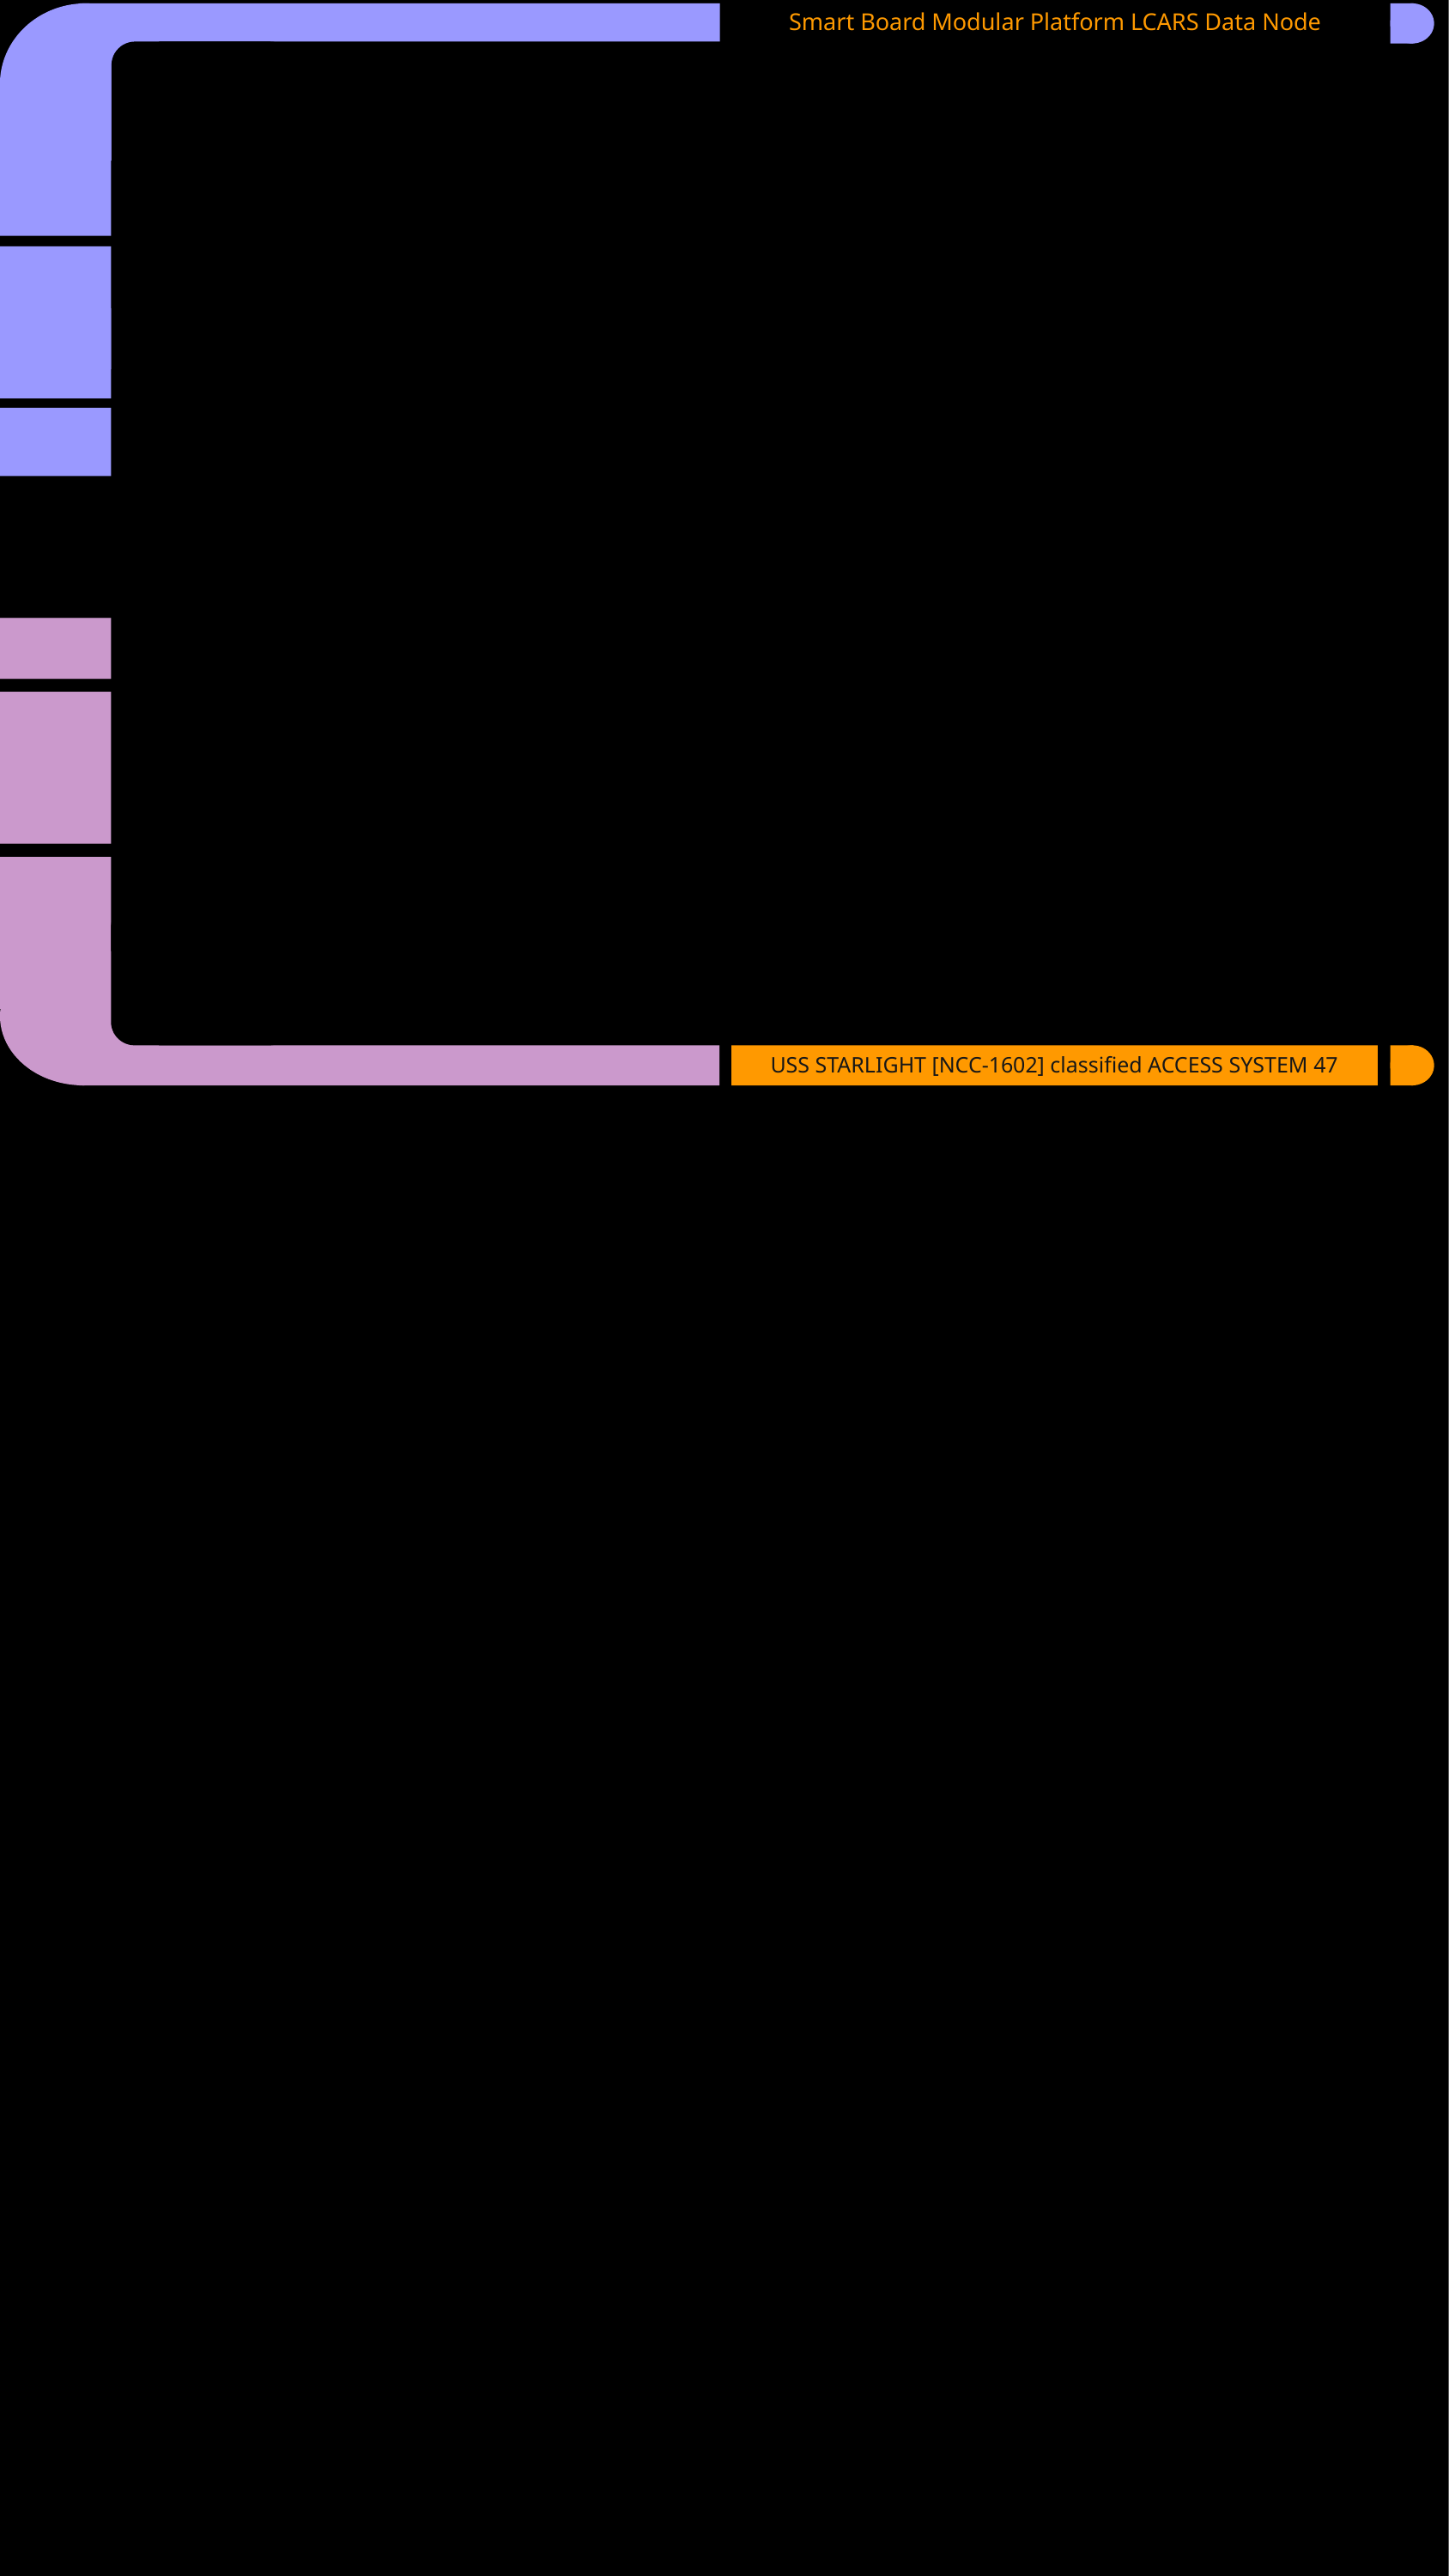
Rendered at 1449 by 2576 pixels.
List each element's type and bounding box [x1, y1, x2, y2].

text_box [0, 617, 720, 1086]
text_box [731, 1044, 1435, 1086]
text_box [0, 3, 1435, 477]
